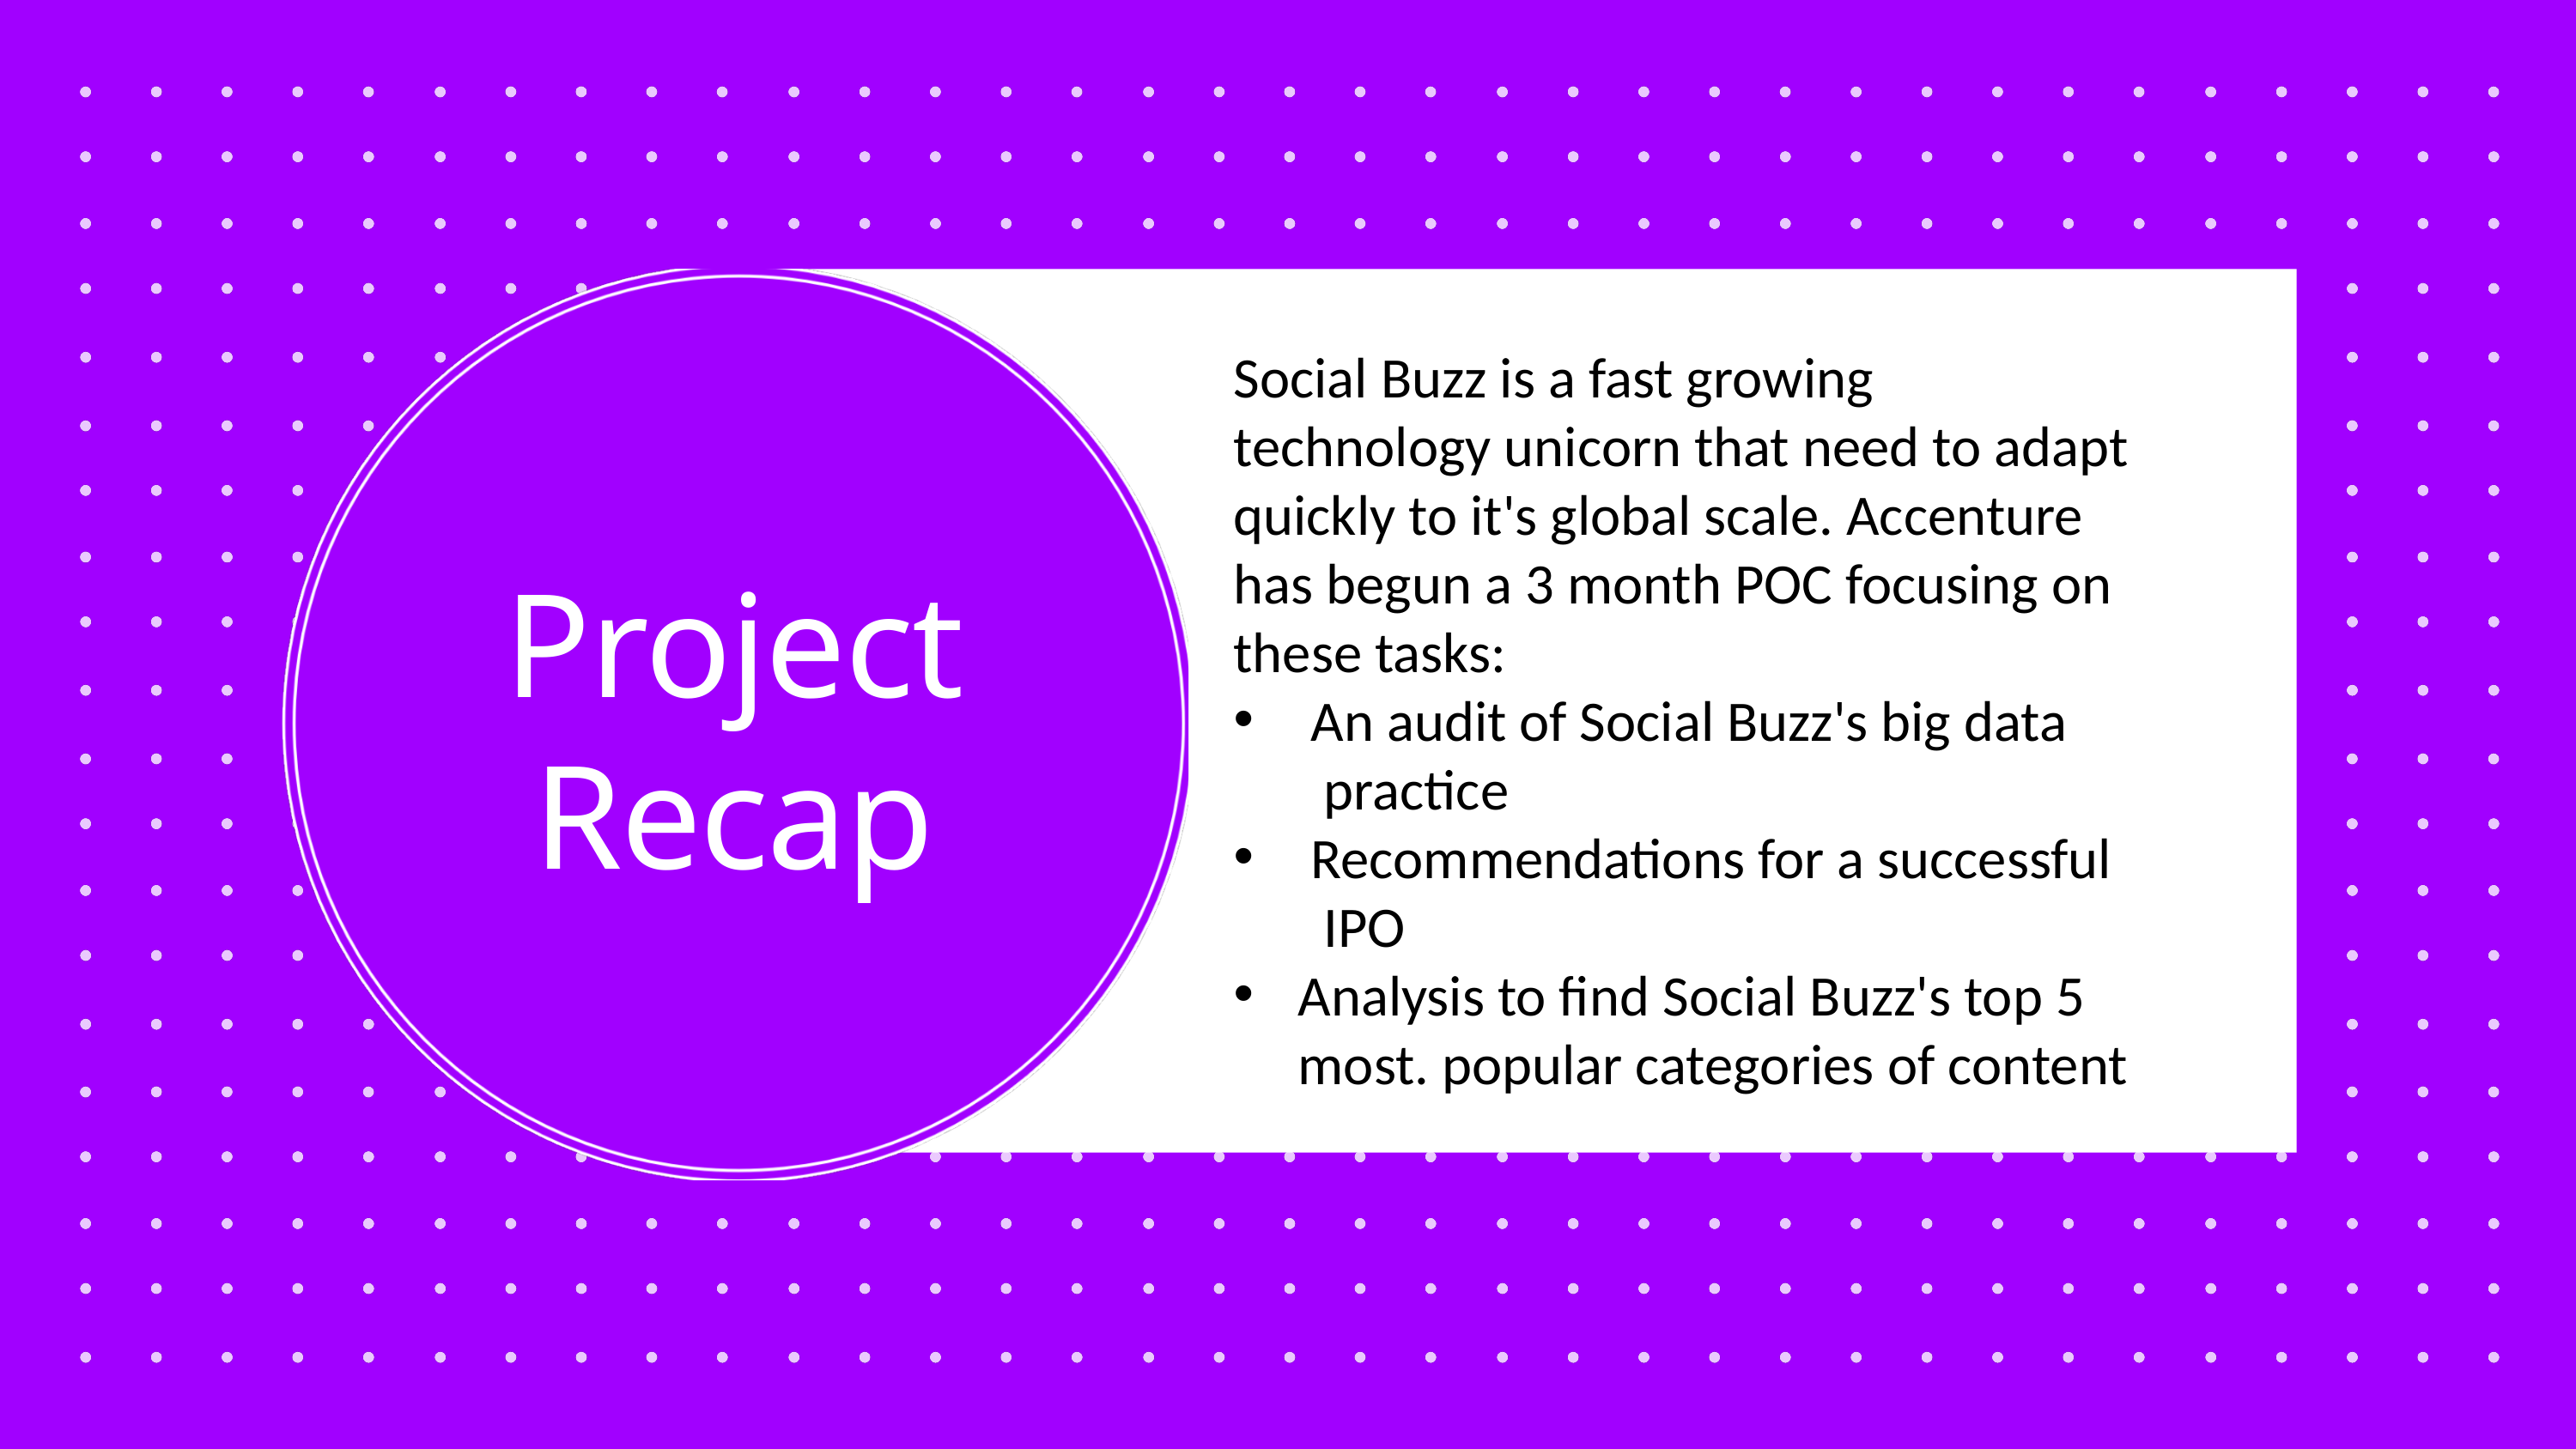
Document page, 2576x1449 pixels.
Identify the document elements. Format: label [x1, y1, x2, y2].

picture [278, 268, 1189, 1180]
text_box [72, 82, 2504, 1367]
